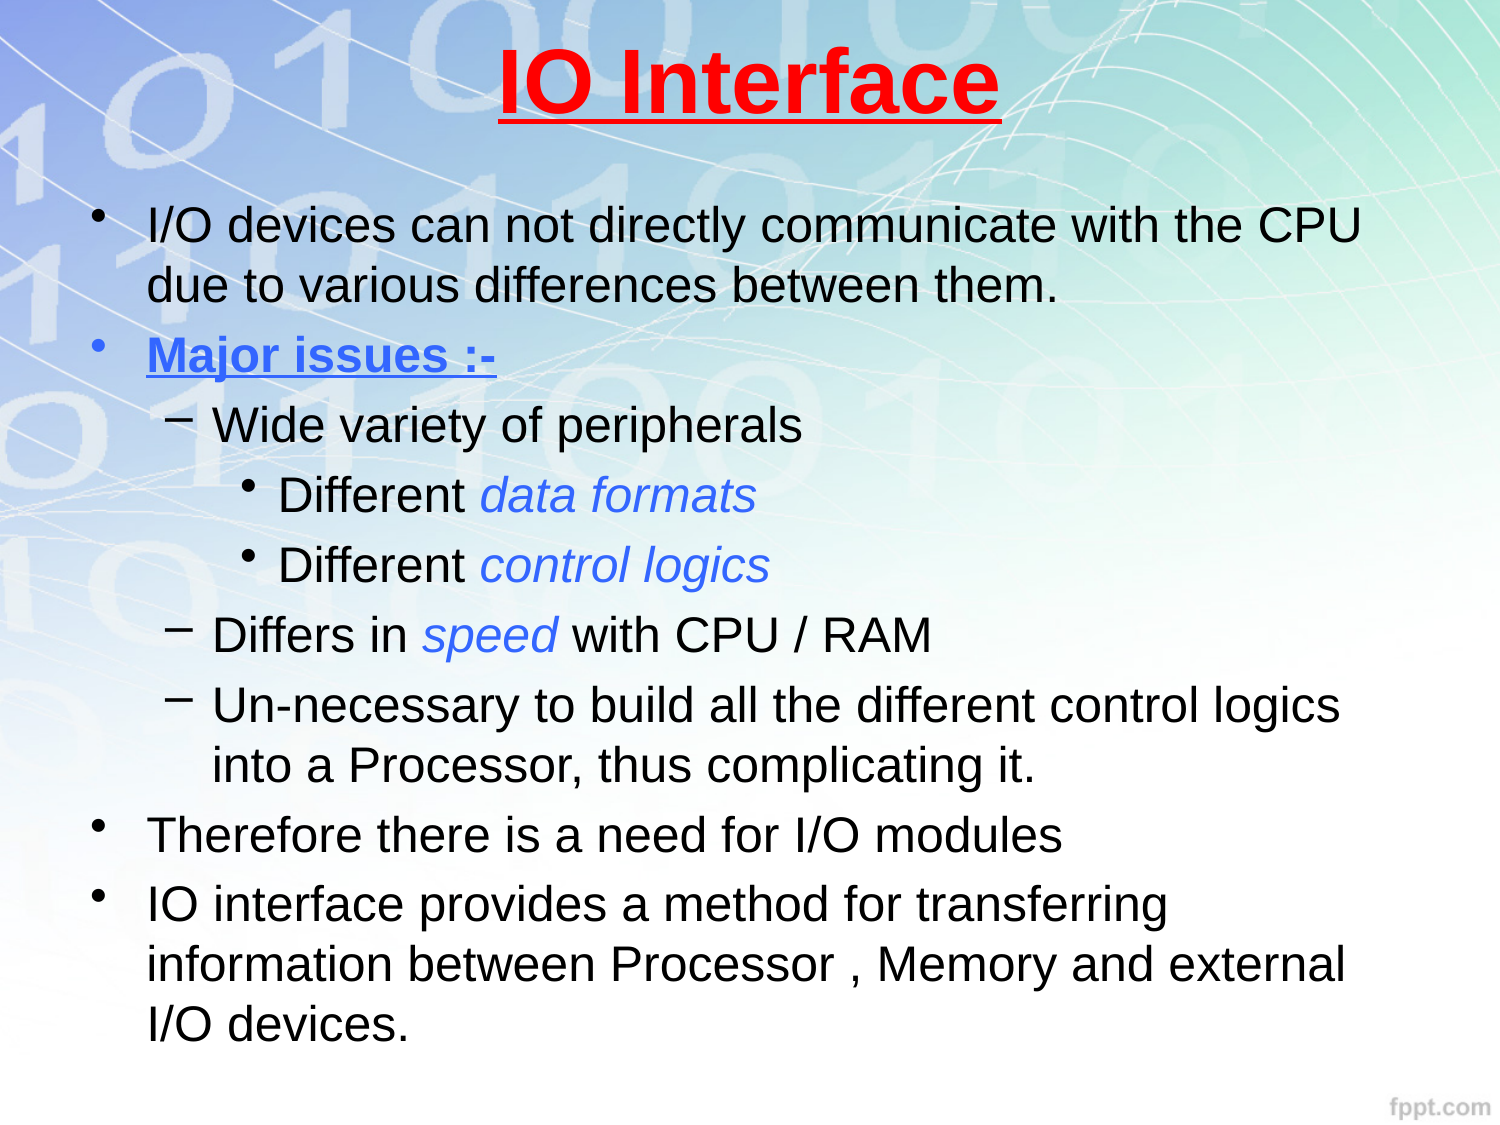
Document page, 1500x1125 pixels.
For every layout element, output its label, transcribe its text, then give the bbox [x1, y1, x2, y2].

picture [0, 0, 1500, 1125]
title IO Interface [75, 0, 1425, 172]
list I/O devices can not directly communicate with the CPU due to various differences between them. Major issues :- Wide variety of peripherals Different data formats Different control logics Differs in speed with CPU / RAM Un-necessary to build all the different control logics into a Processor, thus complicating it. Therefore there is a need for I/O modules IO interface provides a method for transferring information between Processor , Memory and external I/O devices. [75, 184, 1425, 927]
